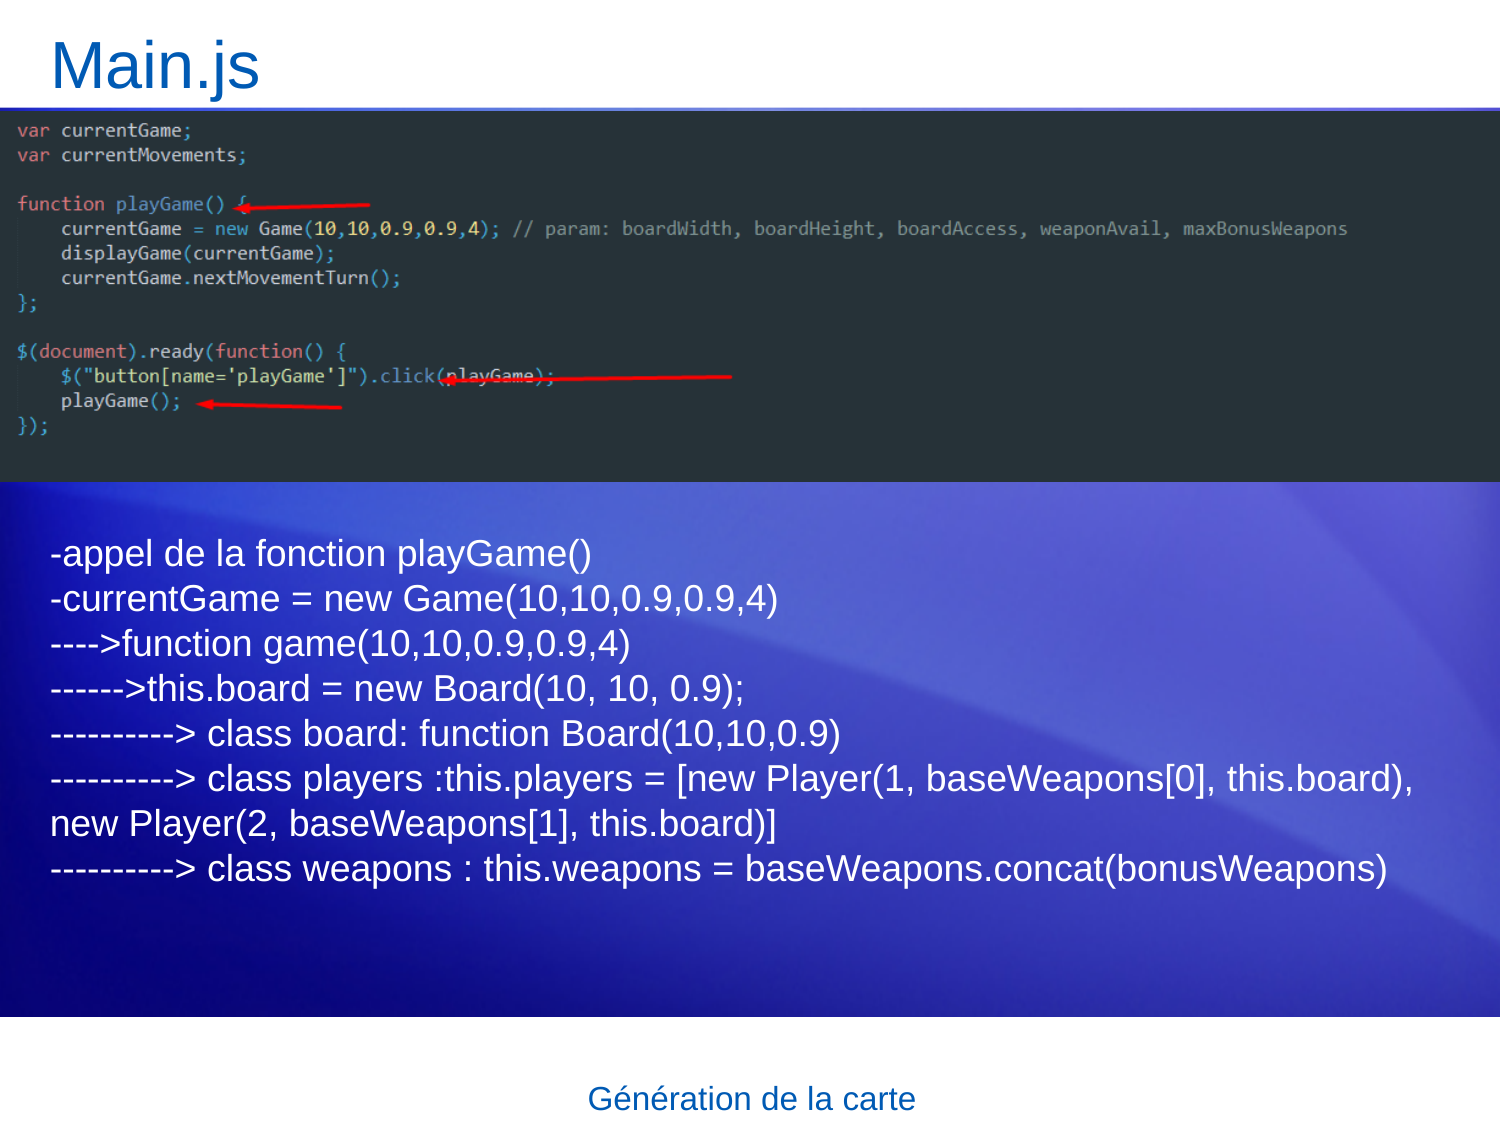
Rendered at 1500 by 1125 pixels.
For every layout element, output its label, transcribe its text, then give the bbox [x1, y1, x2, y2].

footer Génération de la carte [447, 1046, 1057, 1125]
title Main.js [35, 11, 1386, 110]
picture [0, 108, 1500, 1017]
text_box -appel de la fonction playGame() -currentGame = new Game(10,10,0.9,0.9,4) ---->function game(10,10,0.9,0.9,4) ------>this.board = new Board(10, 10, 0.9); ----------> class board: function Board(10,10,0.9) ----------> class players :this.players = [new Player(1, baseWeapons[0], this.board), new Player(2, baseWeapons[1], this.board)] ----------> class weapons : this.weapons = baseWeapons.concat(bonusWeapons) [35, 521, 1431, 897]
